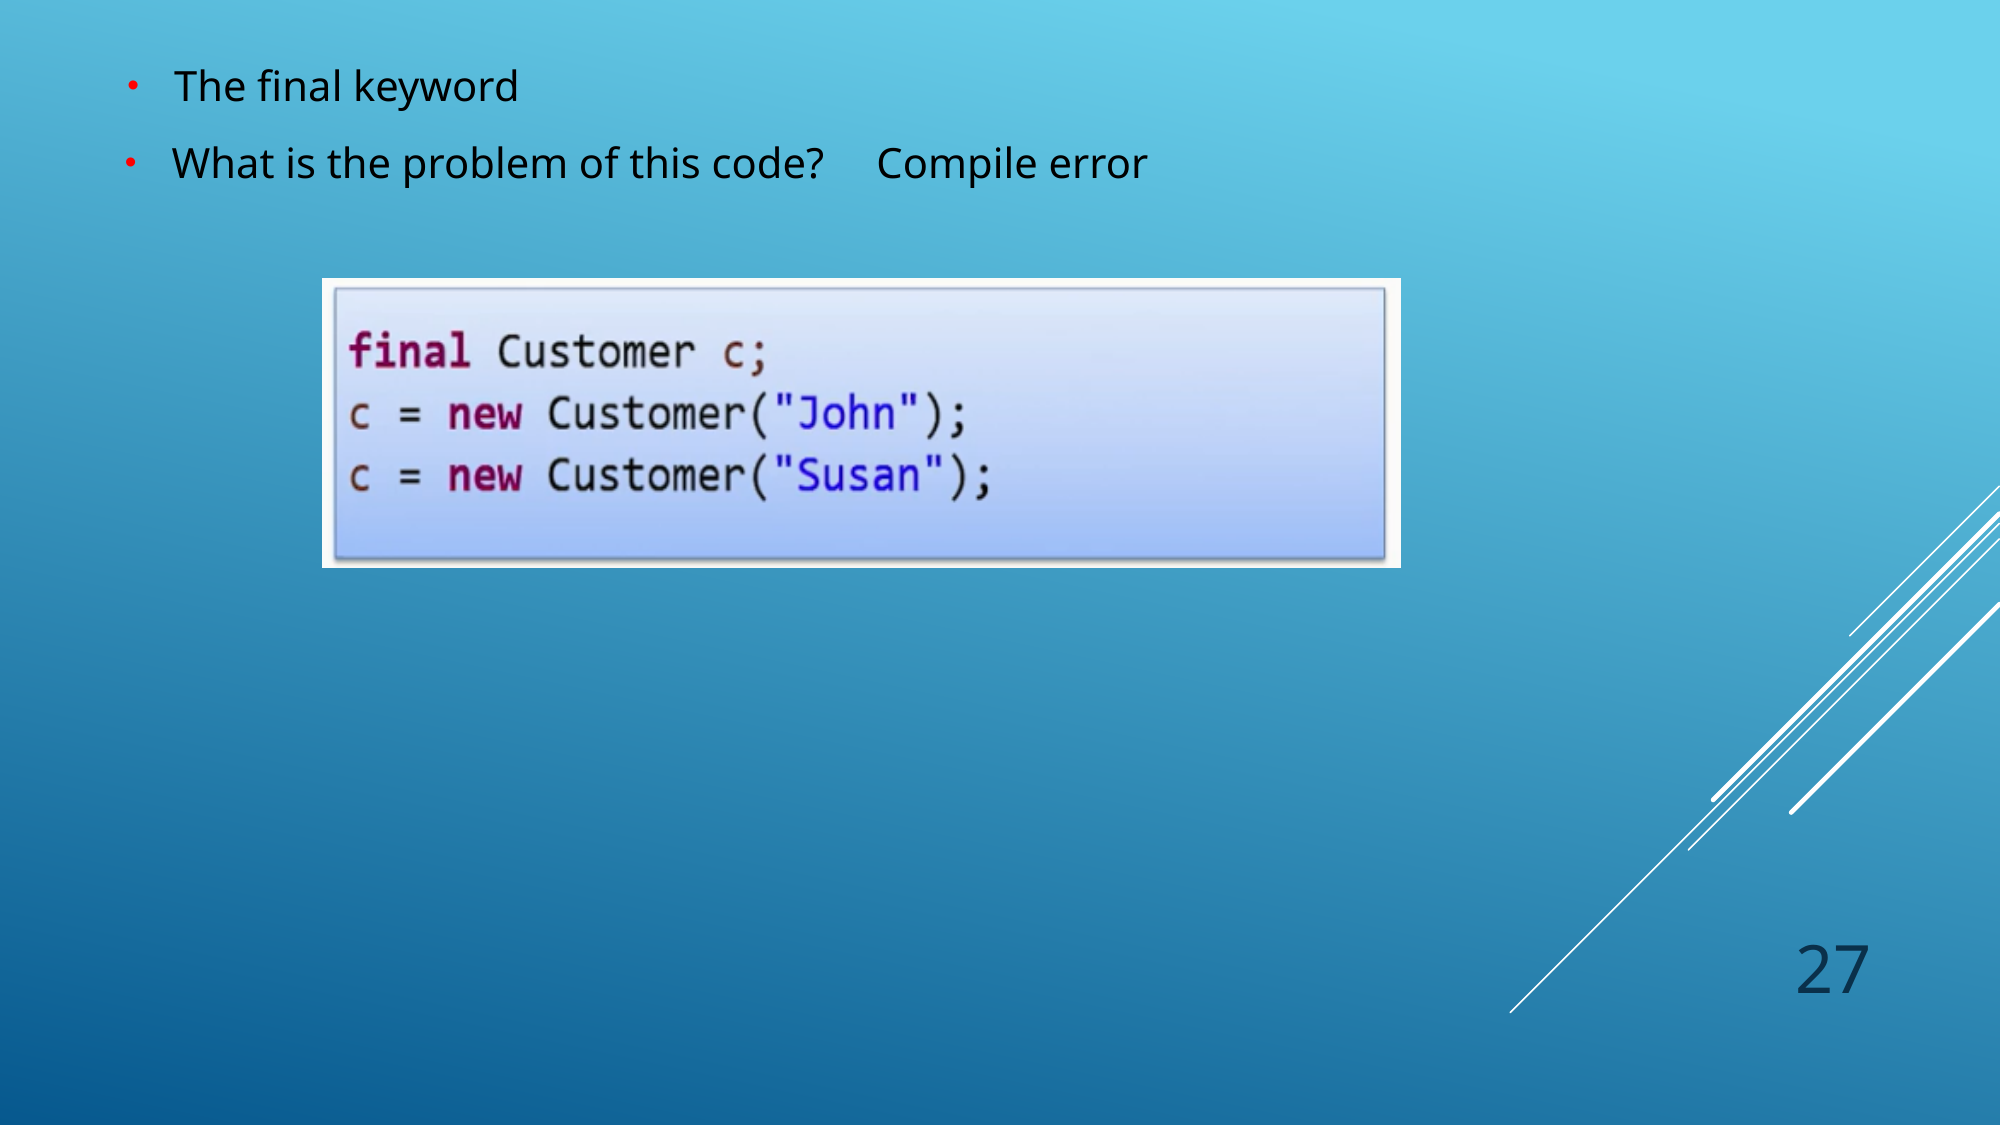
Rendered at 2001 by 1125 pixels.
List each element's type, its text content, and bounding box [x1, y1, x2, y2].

slide_number 27 [1700, 915, 1888, 1025]
text_box What is the problem of this code? [109, 129, 861, 207]
list The final keyword [112, 52, 1513, 130]
picture [321, 278, 1402, 568]
text_box Compile error [861, 129, 1165, 207]
